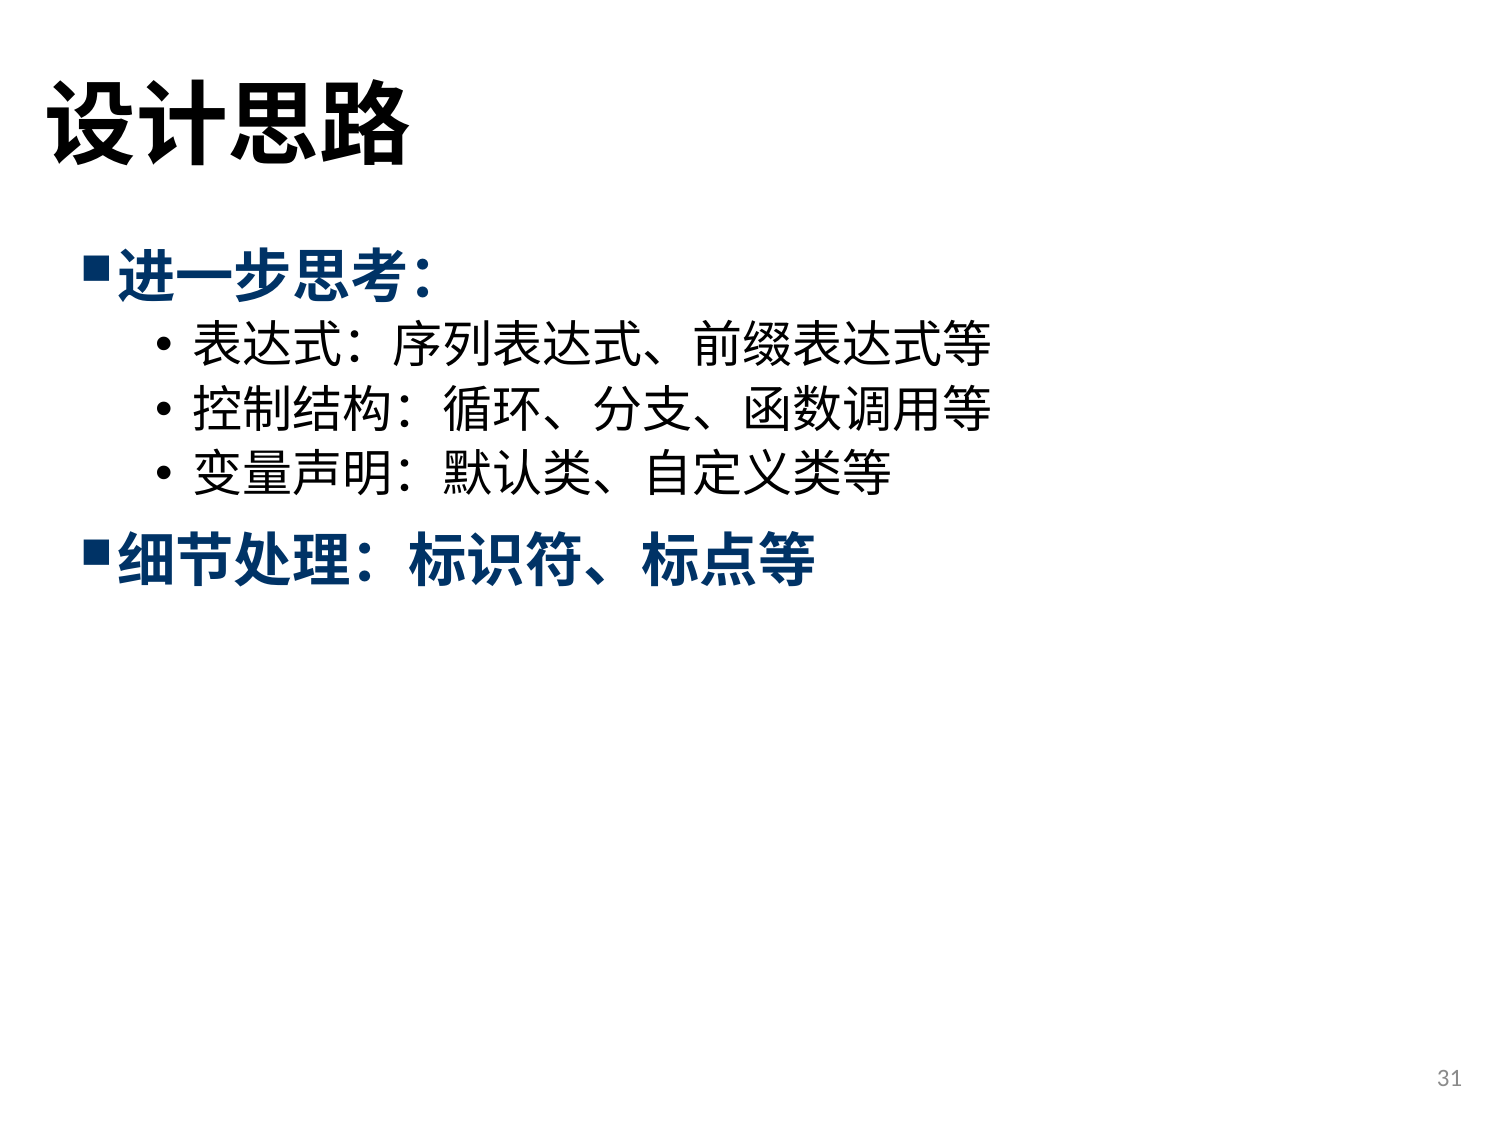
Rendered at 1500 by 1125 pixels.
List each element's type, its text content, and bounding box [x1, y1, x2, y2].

slide_number 31 [1139, 1046, 1478, 1107]
list 进一步思考： 表达式：序列表达式、前缀表达式等 控制结构：循环、分支、函数调用等 变量声明：默认类、自定义类等 细节处理：标识符、标点等 [64, 231, 1424, 965]
title 设计思路 [29, 19, 1324, 237]
